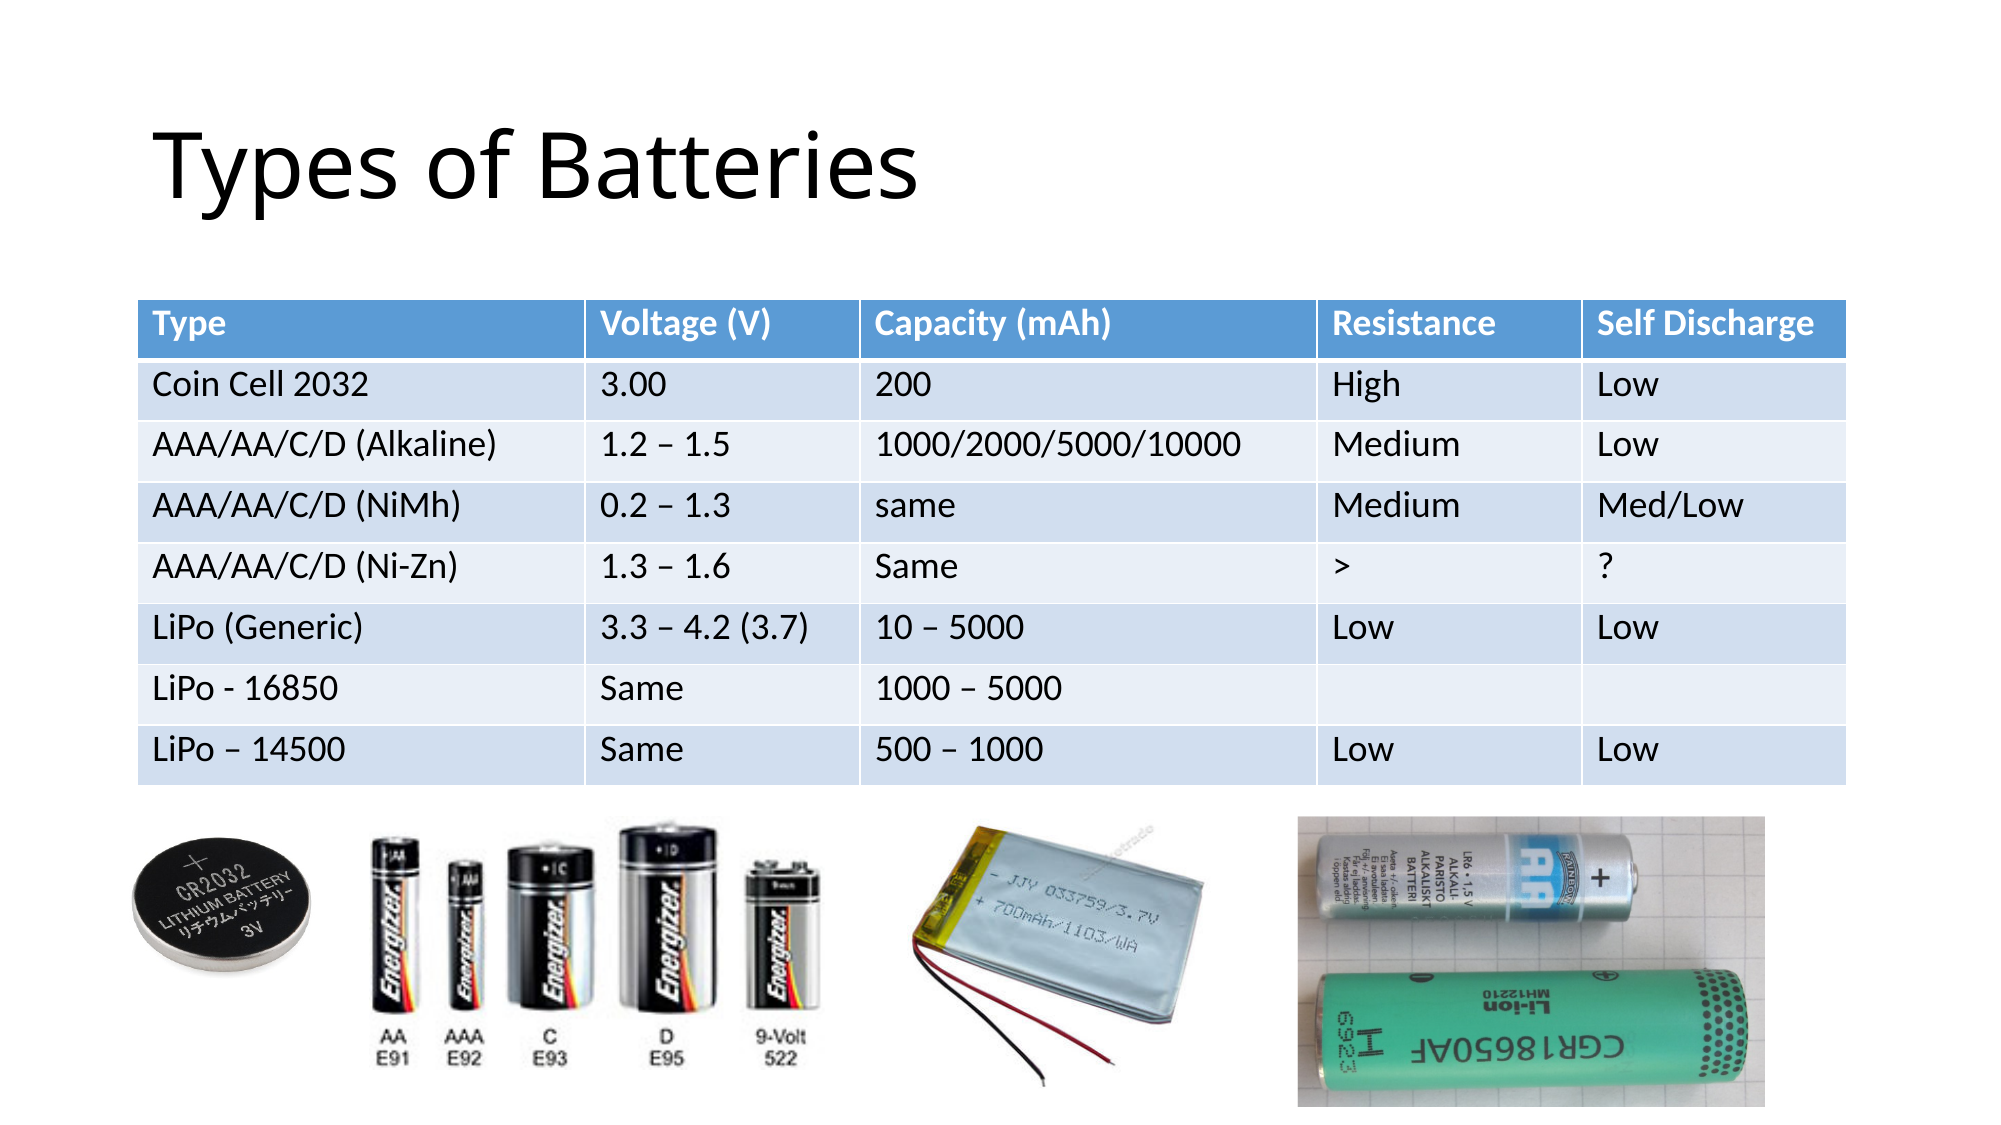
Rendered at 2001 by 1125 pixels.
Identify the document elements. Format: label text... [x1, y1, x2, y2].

table_cell Same [861, 544, 1316, 603]
table_cell Med/Low [1583, 483, 1846, 542]
table_cell 1.2 – 1.5 [586, 422, 859, 481]
table_cell 0.2 – 1.3 [586, 483, 859, 542]
table_header Type [138, 300, 584, 358]
table_cell Medium [1318, 483, 1581, 542]
table_header Resistance [1318, 300, 1581, 358]
table_cell 3.3 – 4.2 (3.7) [586, 604, 859, 664]
picture [123, 808, 319, 1004]
table_cell 1000/2000/5000/10000 [861, 422, 1316, 481]
table_cell LiPo (Generic) [138, 604, 584, 664]
table_cell 10 – 5000 [861, 604, 1316, 664]
table_cell 3.00 [586, 363, 859, 420]
table_cell AAA/AA/C/D (NiMh) [138, 483, 584, 542]
table_cell Low [1583, 363, 1846, 420]
table_cell Low [1318, 604, 1581, 664]
table_cell LiPo – 14500 [138, 726, 584, 785]
table_header Voltage (V) [586, 300, 859, 358]
table_cell Low [1583, 604, 1846, 664]
table_cell same [861, 483, 1316, 542]
table_cell Medium [1318, 422, 1581, 481]
table_cell Low [1583, 726, 1846, 785]
table_header Capacity (mAh) [861, 300, 1316, 358]
table_header Self Discharge [1583, 300, 1846, 358]
table_cell 200 [861, 363, 1316, 420]
table_cell Same [586, 726, 859, 785]
table_cell High [1318, 363, 1581, 420]
table_cell 500 – 1000 [861, 726, 1316, 785]
table_cell LiPo - 16850 [138, 665, 584, 724]
title Types of Batteries [137, 59, 1863, 278]
table_cell Low [1583, 422, 1846, 481]
table_cell 1.3 – 1.6 [586, 544, 859, 603]
table_cell Coin Cell 2032 [138, 363, 584, 420]
table_cell ? [1583, 544, 1846, 603]
table_cell Same [586, 665, 859, 724]
table_cell AAA/AA/C/D (Ni-Zn) [138, 544, 584, 603]
table_cell [1318, 665, 1581, 724]
picture [1298, 728, 1765, 1125]
table_cell AAA/AA/C/D (Alkaline) [138, 422, 584, 481]
table_cell Low [1318, 726, 1581, 785]
picture [369, 816, 827, 1070]
table_cell [1583, 665, 1846, 724]
table_cell > [1318, 544, 1581, 603]
picture [907, 786, 1215, 1094]
table_cell 1000 – 5000 [861, 665, 1316, 724]
